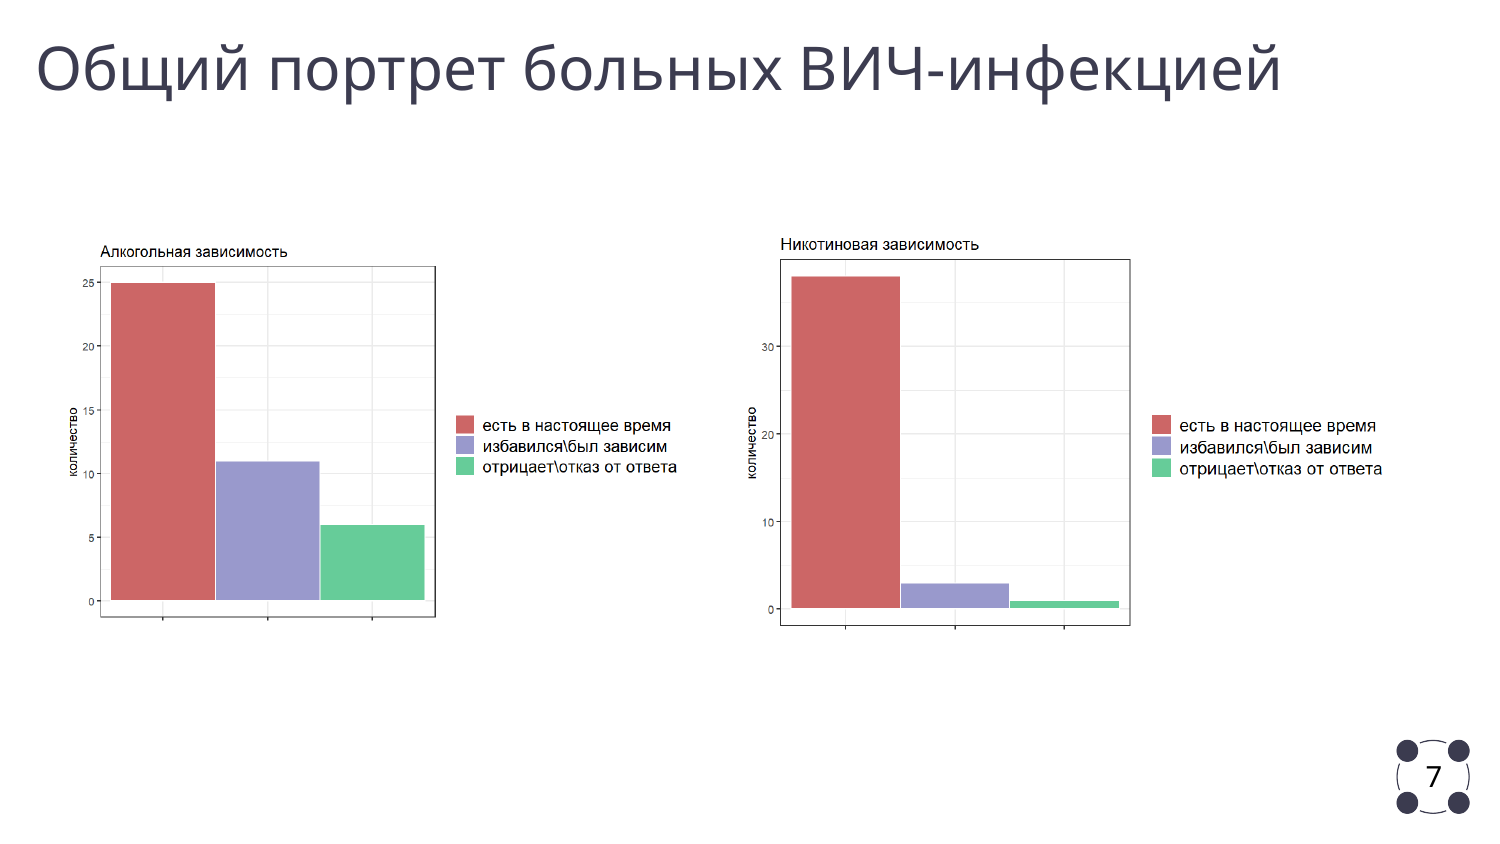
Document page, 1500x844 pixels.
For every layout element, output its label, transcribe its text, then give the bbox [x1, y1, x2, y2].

picture [737, 229, 1396, 636]
picture [1384, 727, 1483, 826]
picture [60, 238, 690, 628]
text_box Общий портрет больных ВИЧ-инфекцией [32, 17, 1299, 115]
